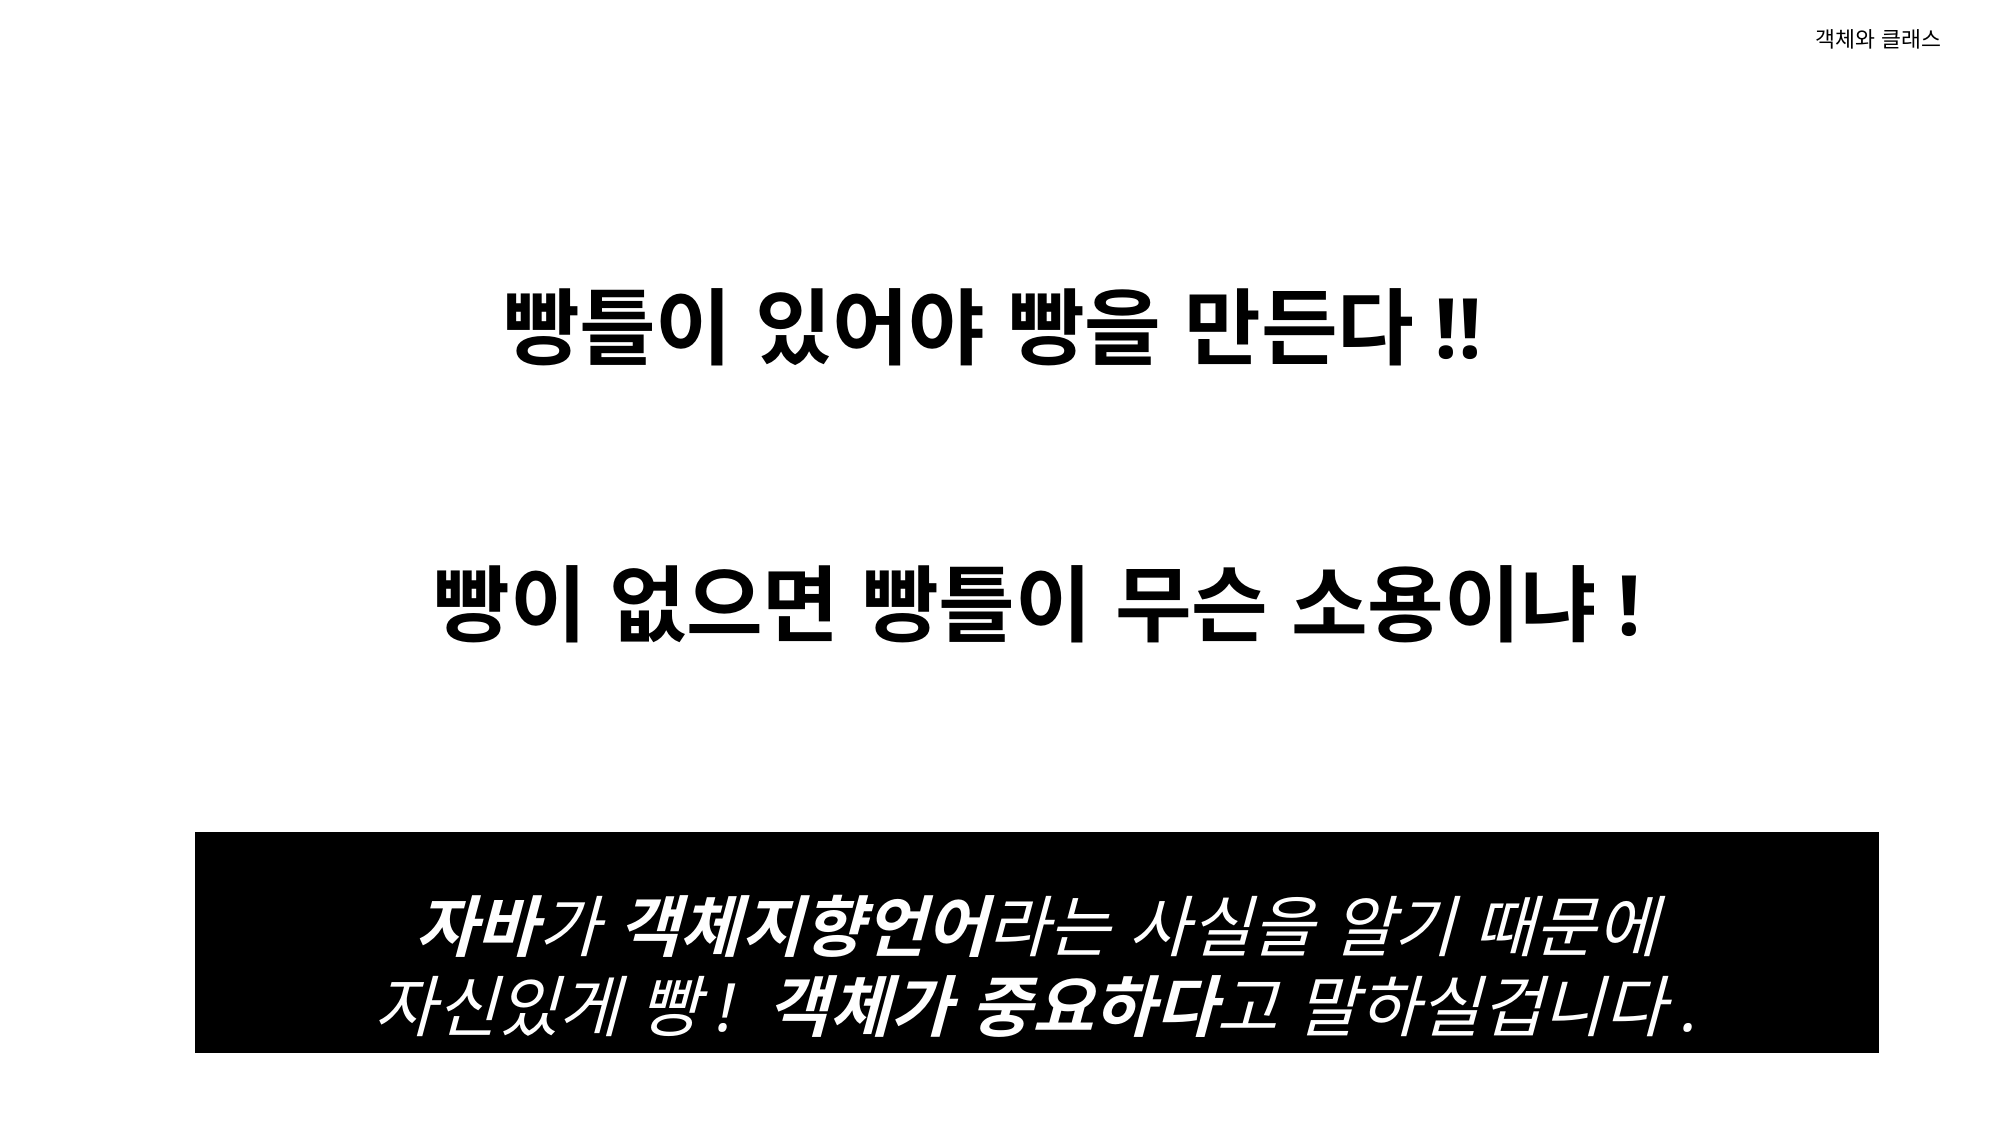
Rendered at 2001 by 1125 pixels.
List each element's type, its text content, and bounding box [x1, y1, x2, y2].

title 객체와 클래스 [1710, 21, 2000, 60]
text_box 빵이 없으면 빵틀이 무슨 소용이냐! [346, 545, 1730, 661]
text_box 빵틀이 있어야 빵을 만든다!! [422, 268, 1563, 384]
text_box 자바가 객체지향언어라는 사실을 알기 때문에 자신있게 빵! 객체가 중요하다고 말하실겁니다. [195, 832, 1879, 1053]
